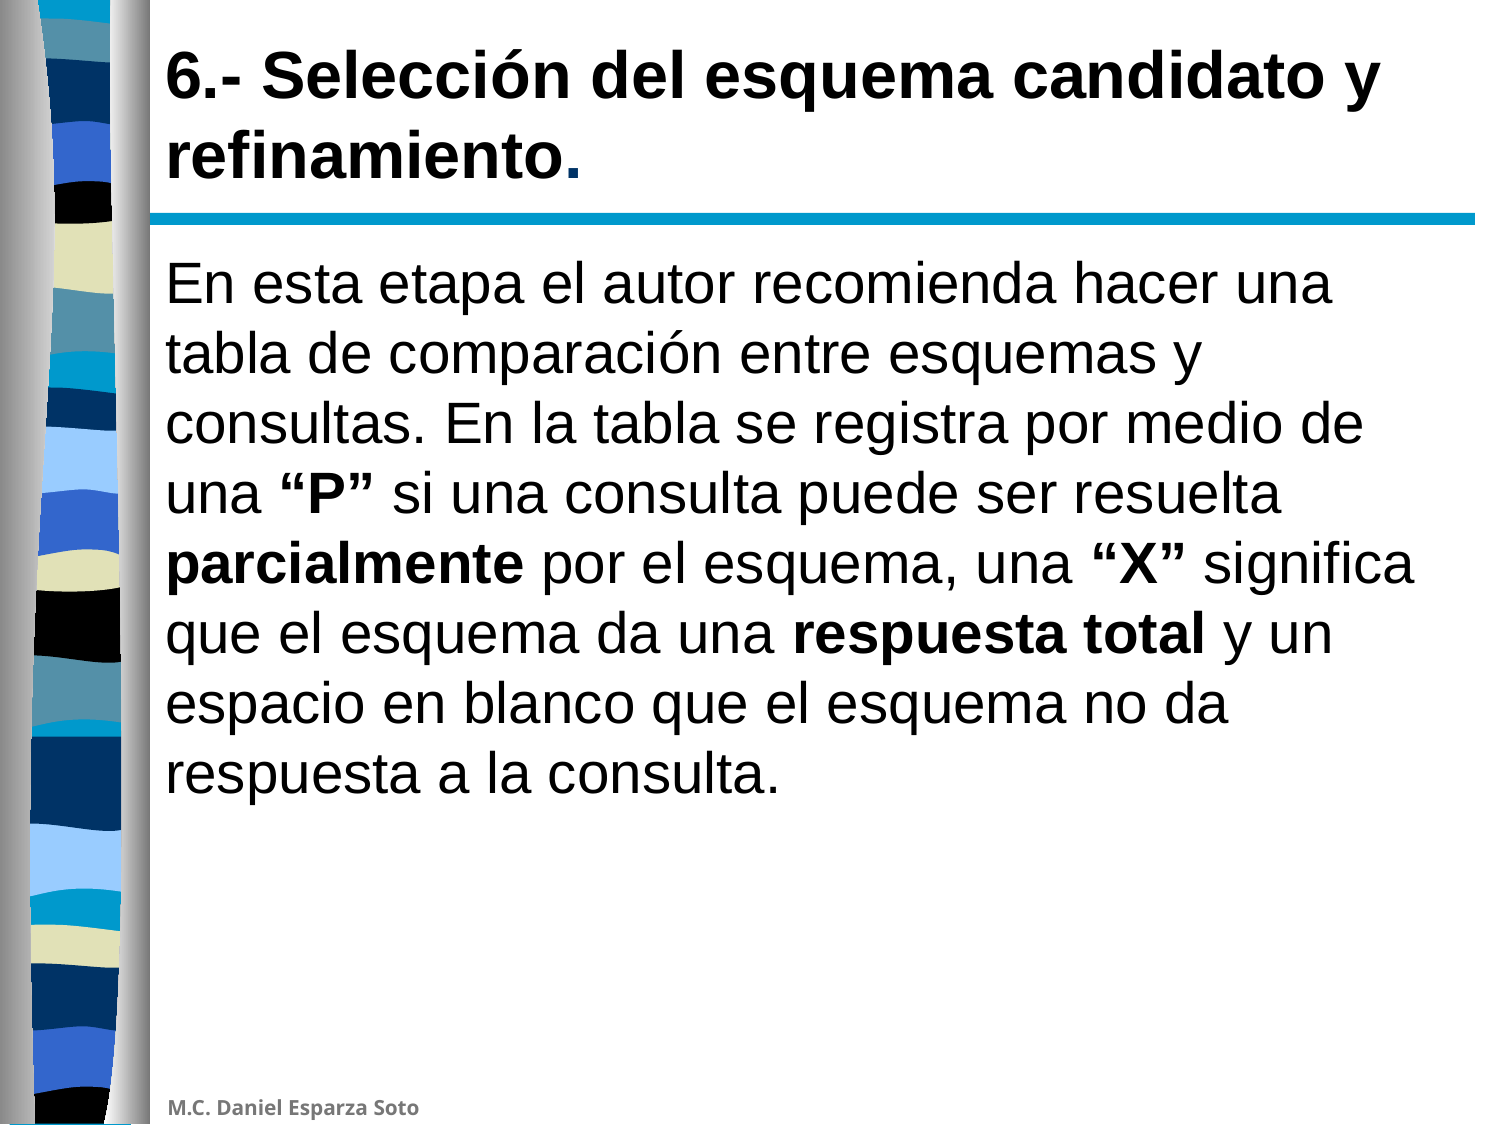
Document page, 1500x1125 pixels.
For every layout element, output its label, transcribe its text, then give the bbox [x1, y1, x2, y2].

title 6.- Selección del esquema candidato y refinamiento. [149, 18, 1468, 207]
list En esta etapa el autor recomienda hacer una tabla de comparación entre esquemas y consultas. En la tabla se registra por medio de una “P” si una consulta puede ser resuelta parcialmente por el esquema, una “X” significa que el esquema da una respuesta total y un espacio en blanco que el esquema no da respuesta a la consulta. [149, 237, 1468, 1101]
